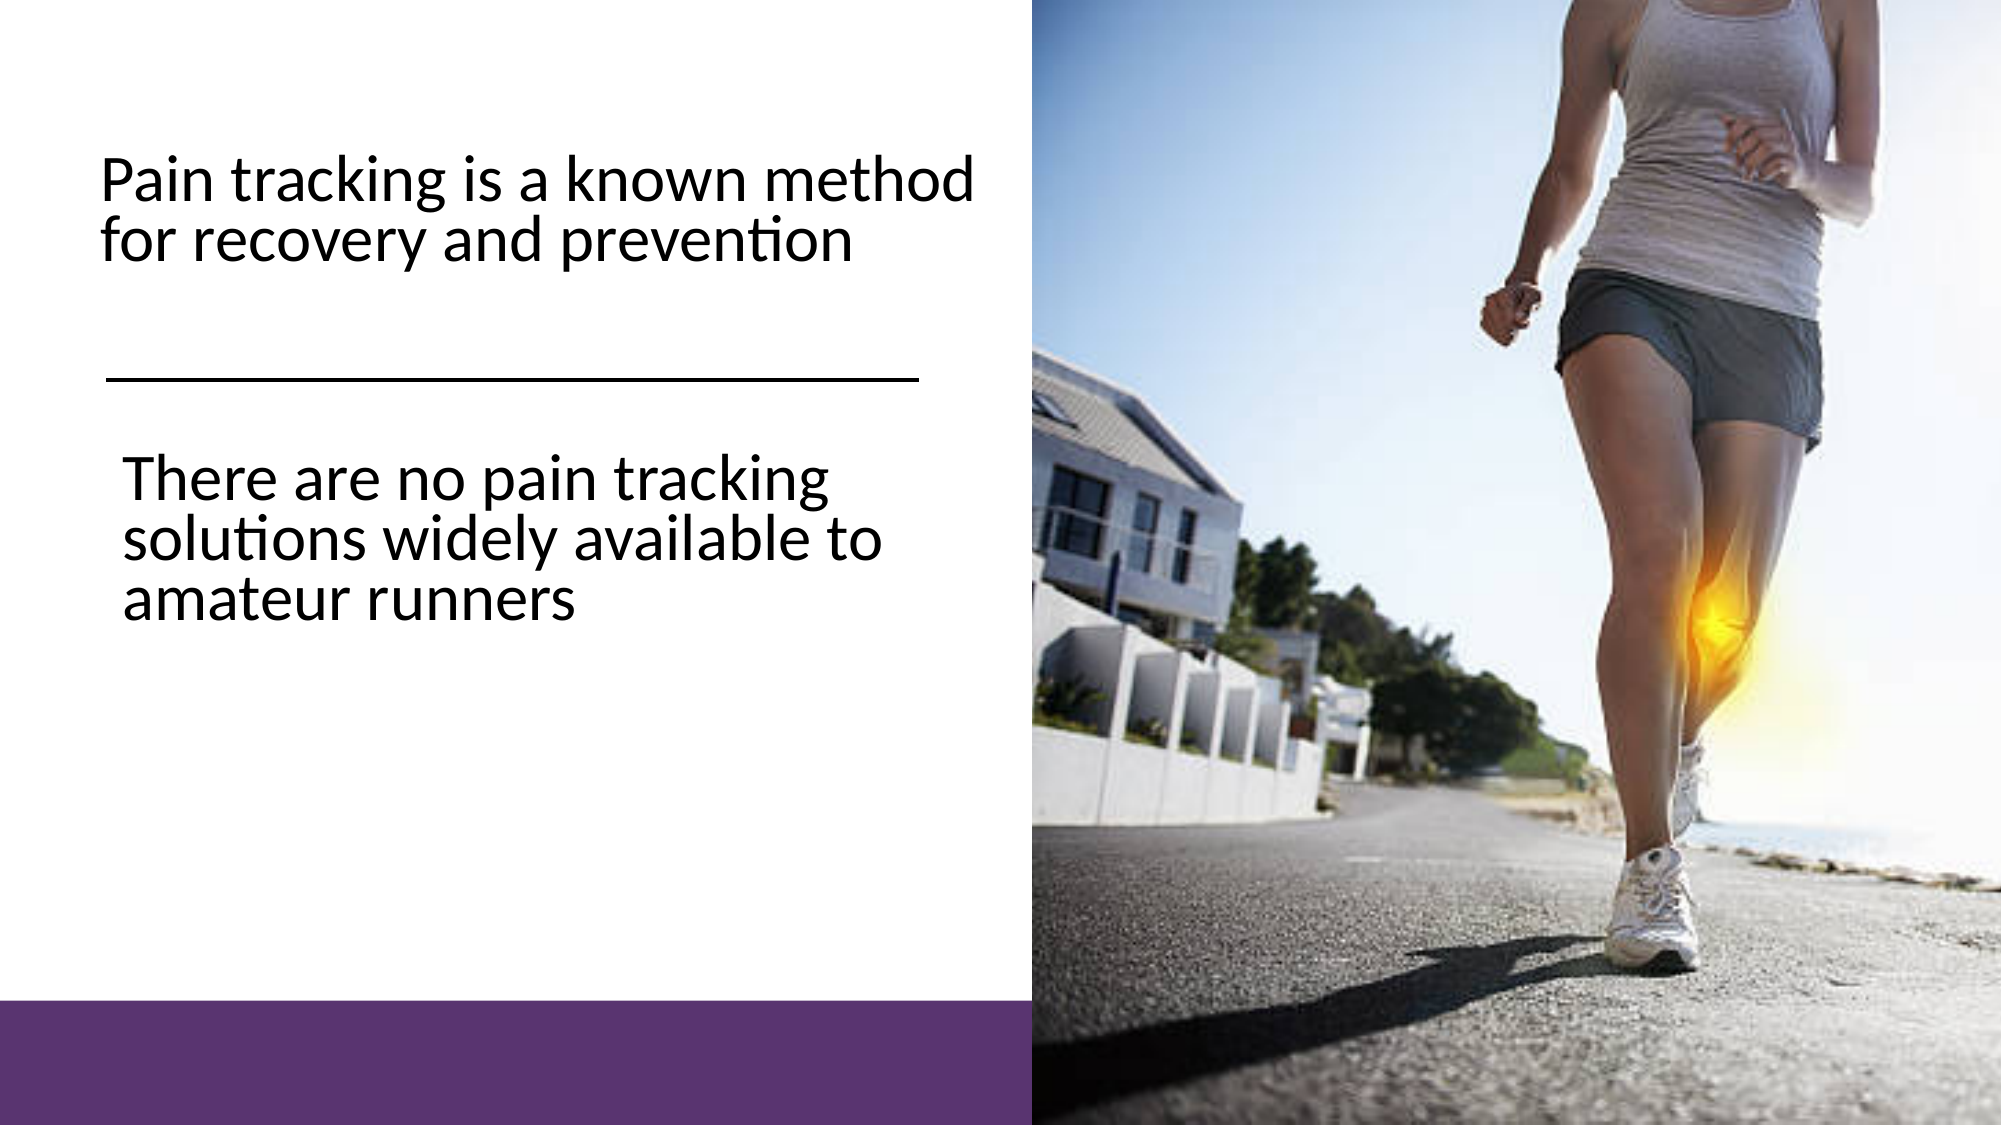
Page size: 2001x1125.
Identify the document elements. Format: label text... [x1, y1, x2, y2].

text_box [0, 1000, 1032, 1125]
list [1032, 0, 2000, 1125]
list There are no pain tracking solutions widely available to amateur runners [107, 444, 1032, 750]
text_box Pain tracking is a known method for recovery and prevention [85, 145, 1032, 347]
